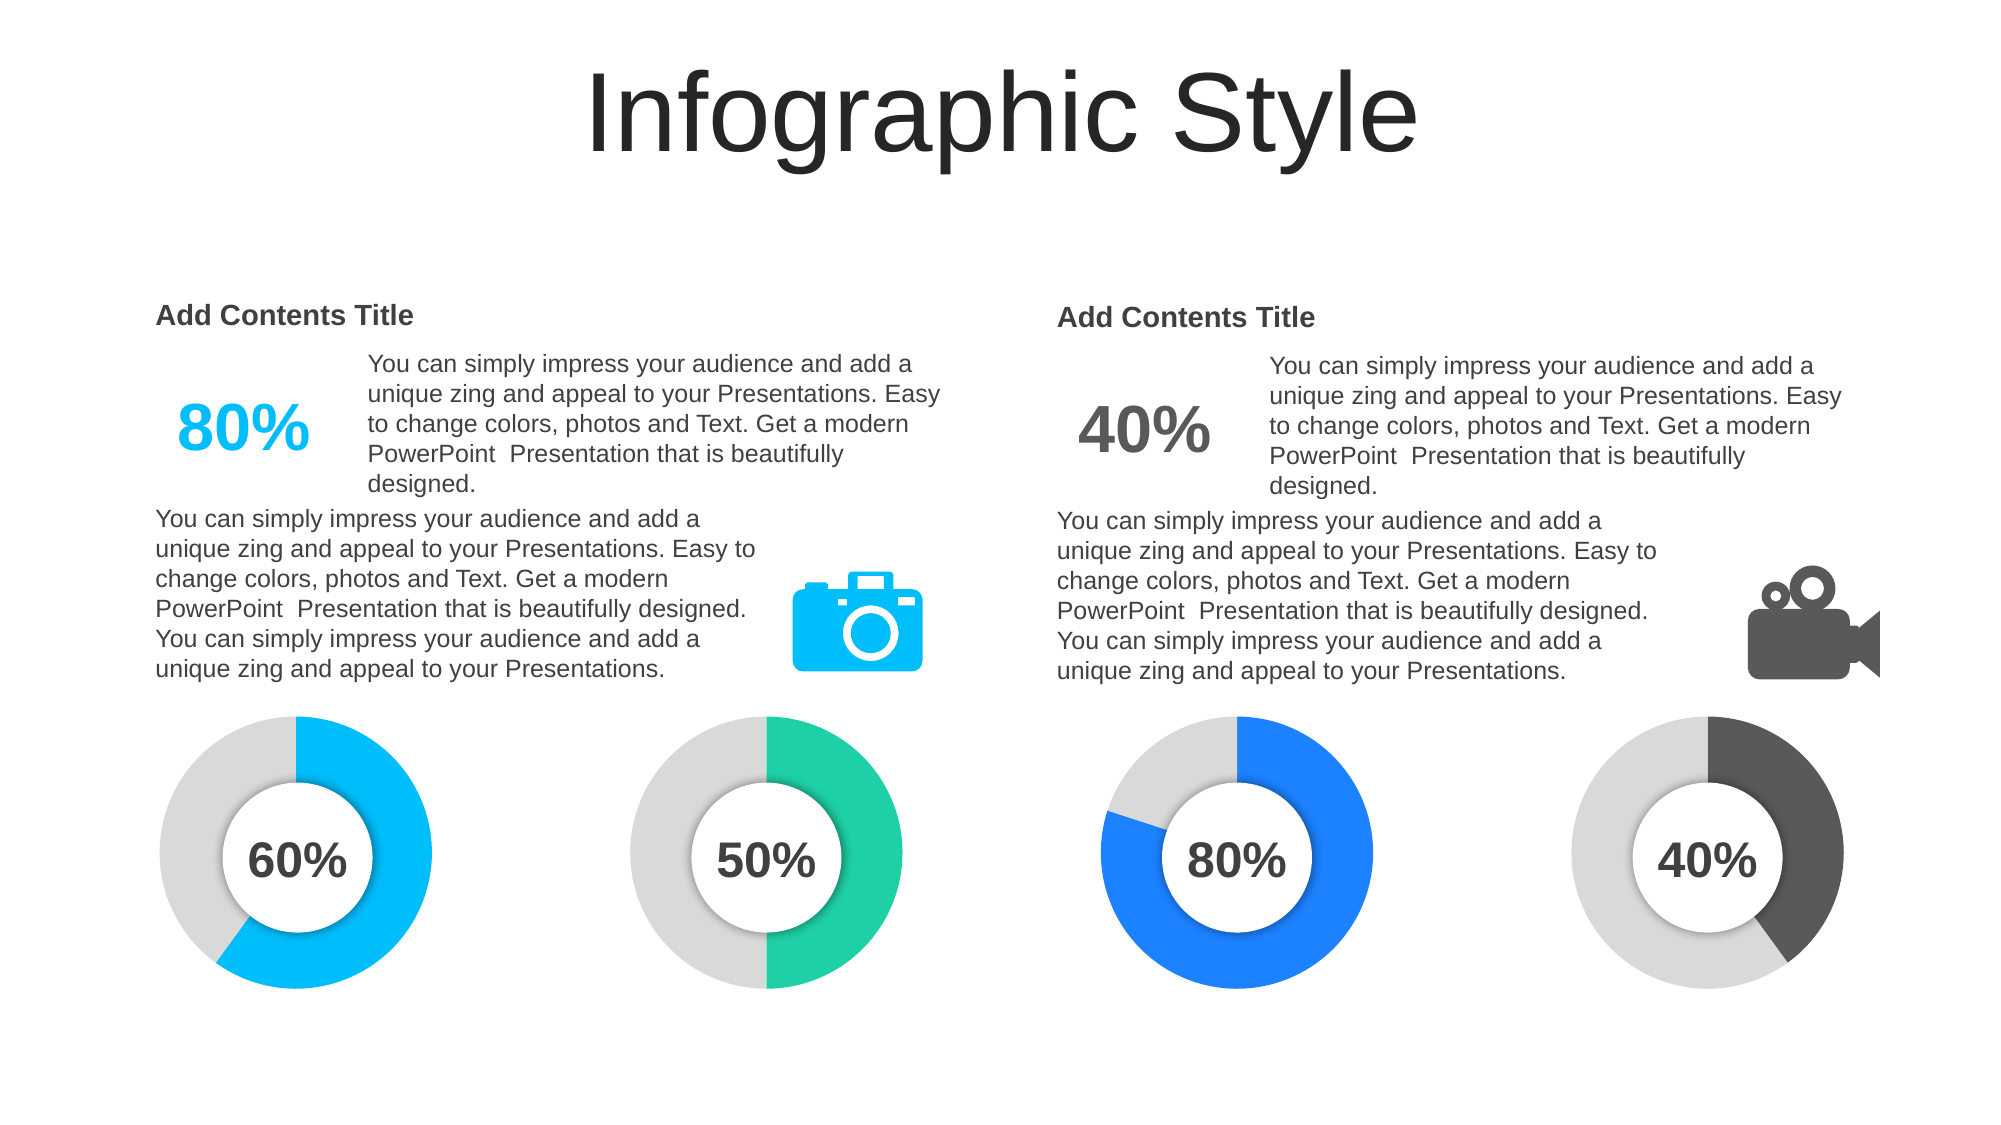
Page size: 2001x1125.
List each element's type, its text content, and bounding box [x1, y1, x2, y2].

text_box Add Contents Title [140, 288, 553, 339]
text_box 80% [140, 376, 348, 471]
text_box You can simply impress your audience and add a unique zing and appeal to your Presentations. Easy to change colors, photos and Text. Get a modern PowerPoint Presentation that is beautifully designed. You can simply impress your audience and add a unique zing and appeal to your Presentations. [1042, 497, 1695, 692]
chart [159, 716, 433, 999]
chart [1571, 716, 1844, 999]
chart [1100, 716, 1374, 999]
text_box You can simply impress your audience and add a unique zing and appeal to your Presentations. Easy to change colors, photos and Text. Get a modern PowerPoint Presentation that is beautifully designed. You can simply impress your audience and add a unique zing and appeal to your Presentations. [140, 494, 793, 690]
text_box 40% [1042, 378, 1249, 473]
text_box You can simply impress your audience and add a unique zing and appeal to your Presentations. Easy to change colors, photos and Text. Get a modern PowerPoint Presentation that is beautifully designed. [353, 340, 958, 505]
text_box [791, 570, 924, 673]
text_box [1746, 564, 1881, 681]
chart [630, 716, 903, 999]
text_box You can simply impress your audience and add a unique zing and appeal to your Presentations. Easy to change colors, photos and Text. Get a modern PowerPoint Presentation that is beautifully designed. [1254, 342, 1860, 507]
list Infographic Style [53, 55, 1952, 175]
text_box Add Contents Title [1042, 290, 1455, 341]
